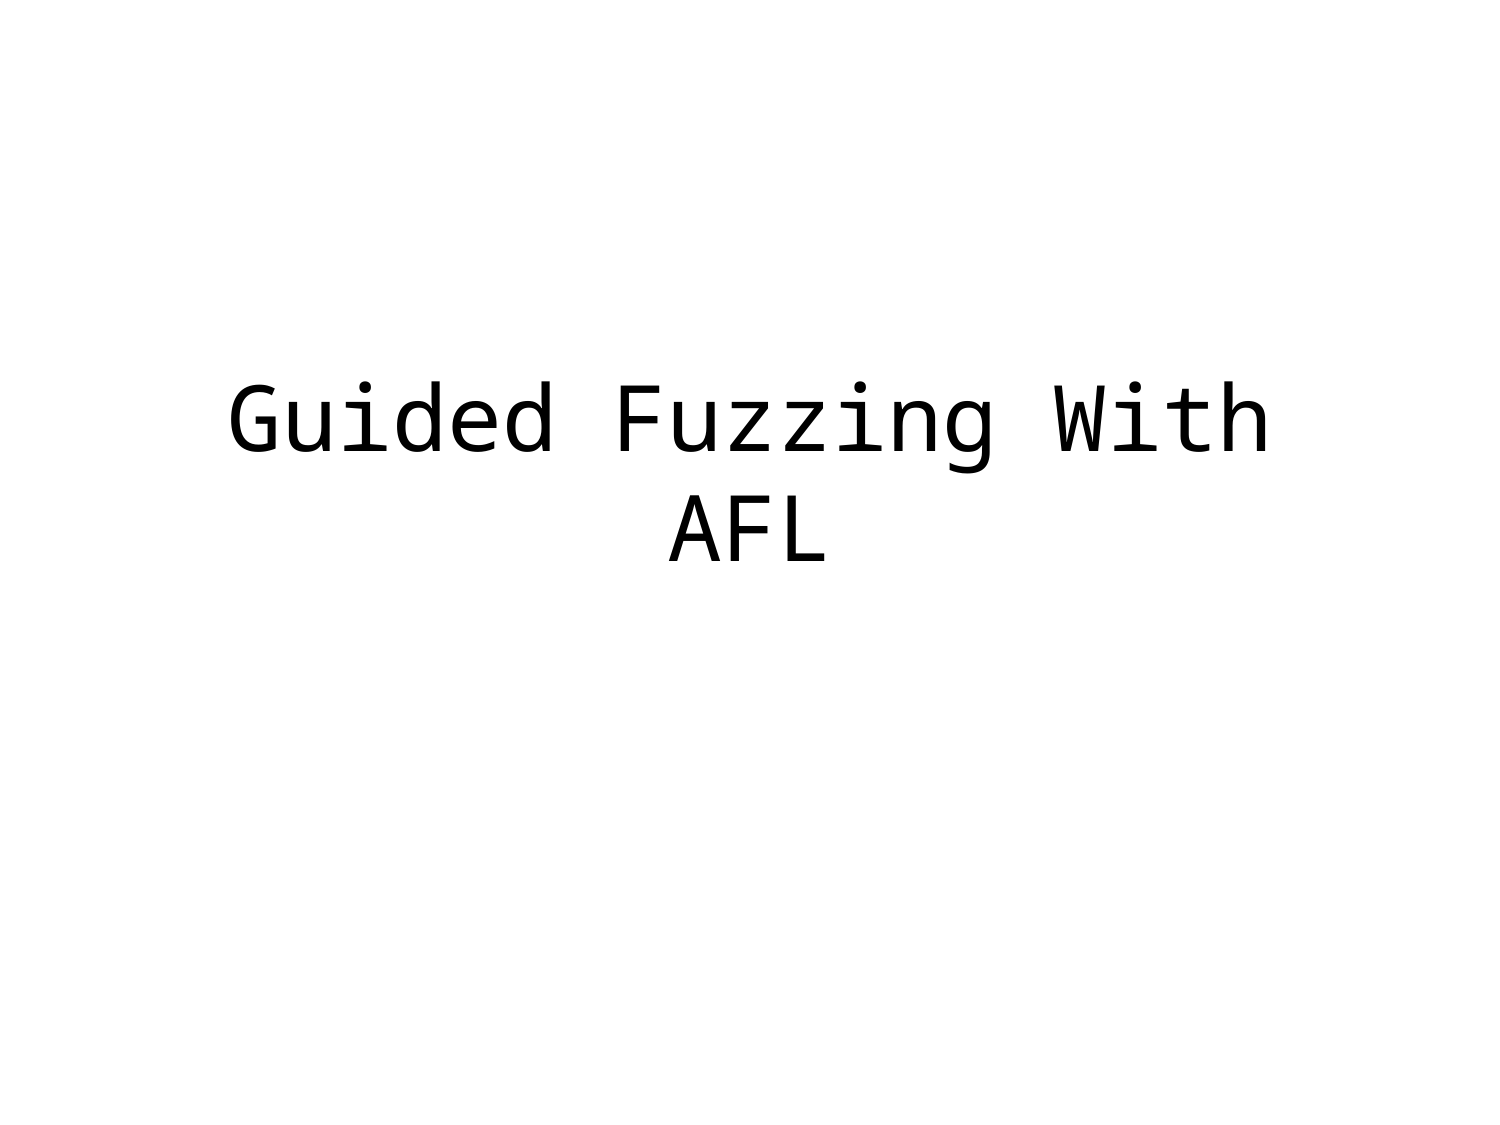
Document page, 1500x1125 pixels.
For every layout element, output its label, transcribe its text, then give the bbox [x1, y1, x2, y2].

title Guided Fuzzing With AFL [112, 349, 1388, 591]
